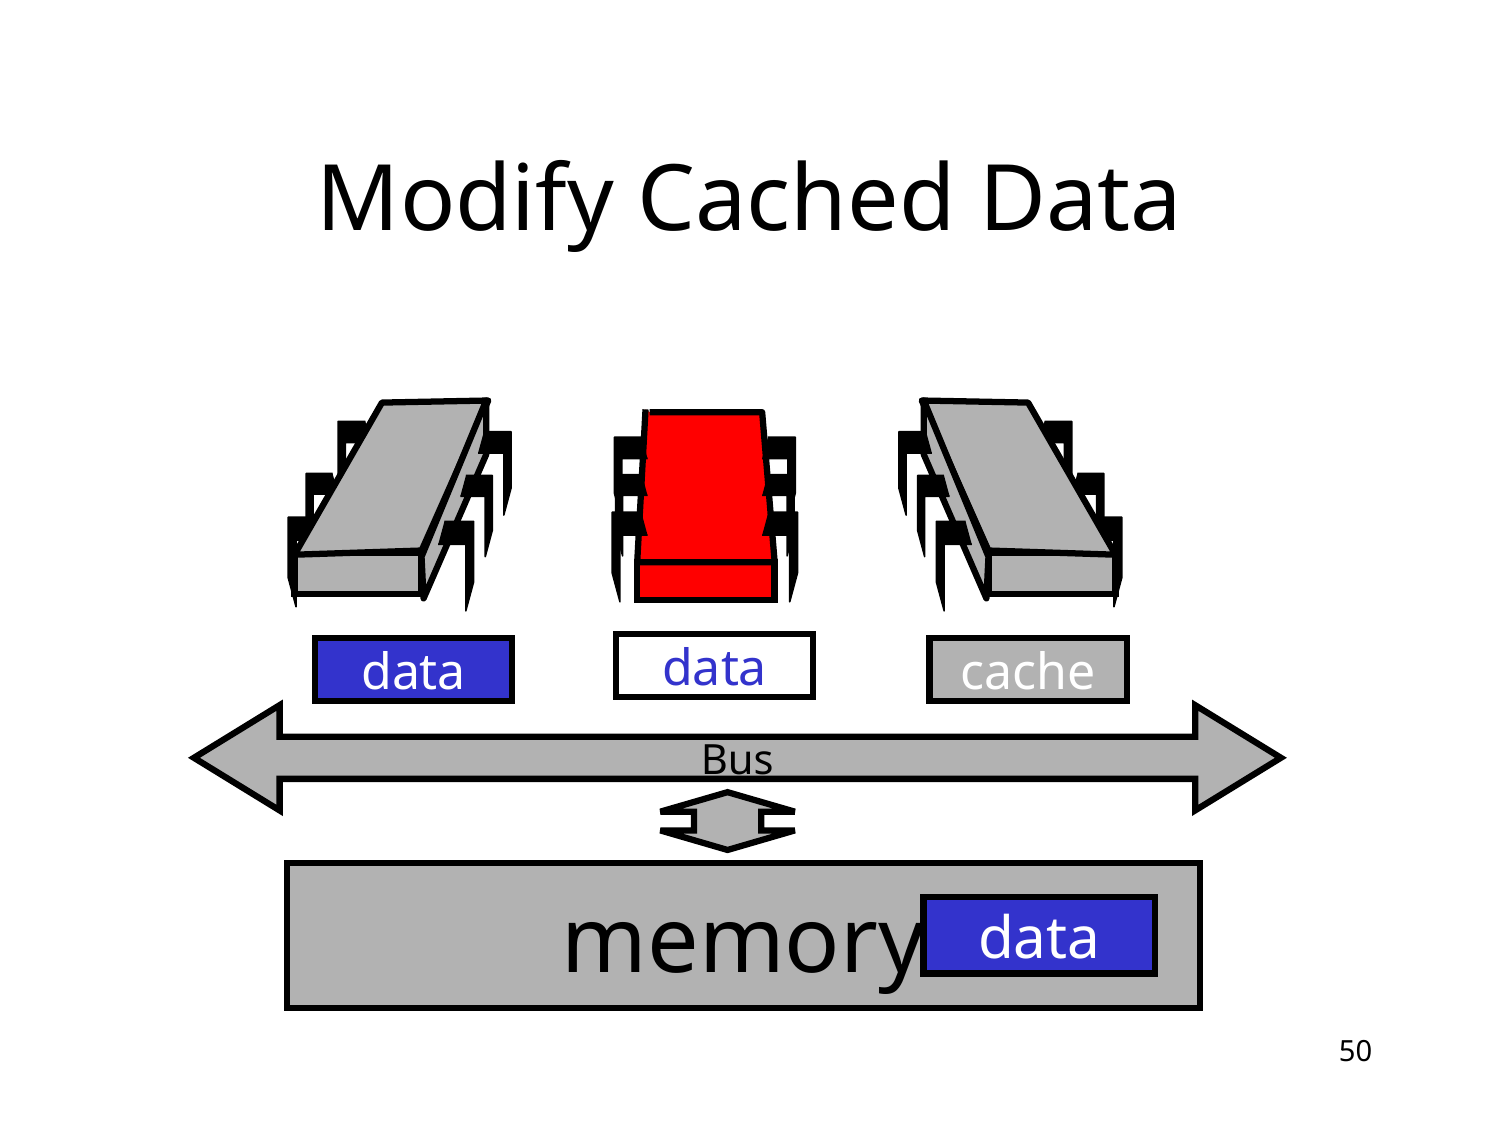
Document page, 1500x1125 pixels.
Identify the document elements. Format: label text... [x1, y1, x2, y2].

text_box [288, 400, 512, 612]
text_box data [314, 637, 513, 701]
title Modify Cached Data [112, 99, 1388, 288]
text_box data [615, 634, 814, 698]
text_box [898, 400, 1123, 612]
text_box memory [286, 863, 1200, 1008]
text_box cache [929, 637, 1127, 701]
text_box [611, 409, 798, 603]
text_box [660, 792, 795, 850]
slide_number 50 [1074, 1024, 1388, 1101]
text_box data [923, 897, 1156, 974]
text_box Bus [193, 705, 1281, 811]
